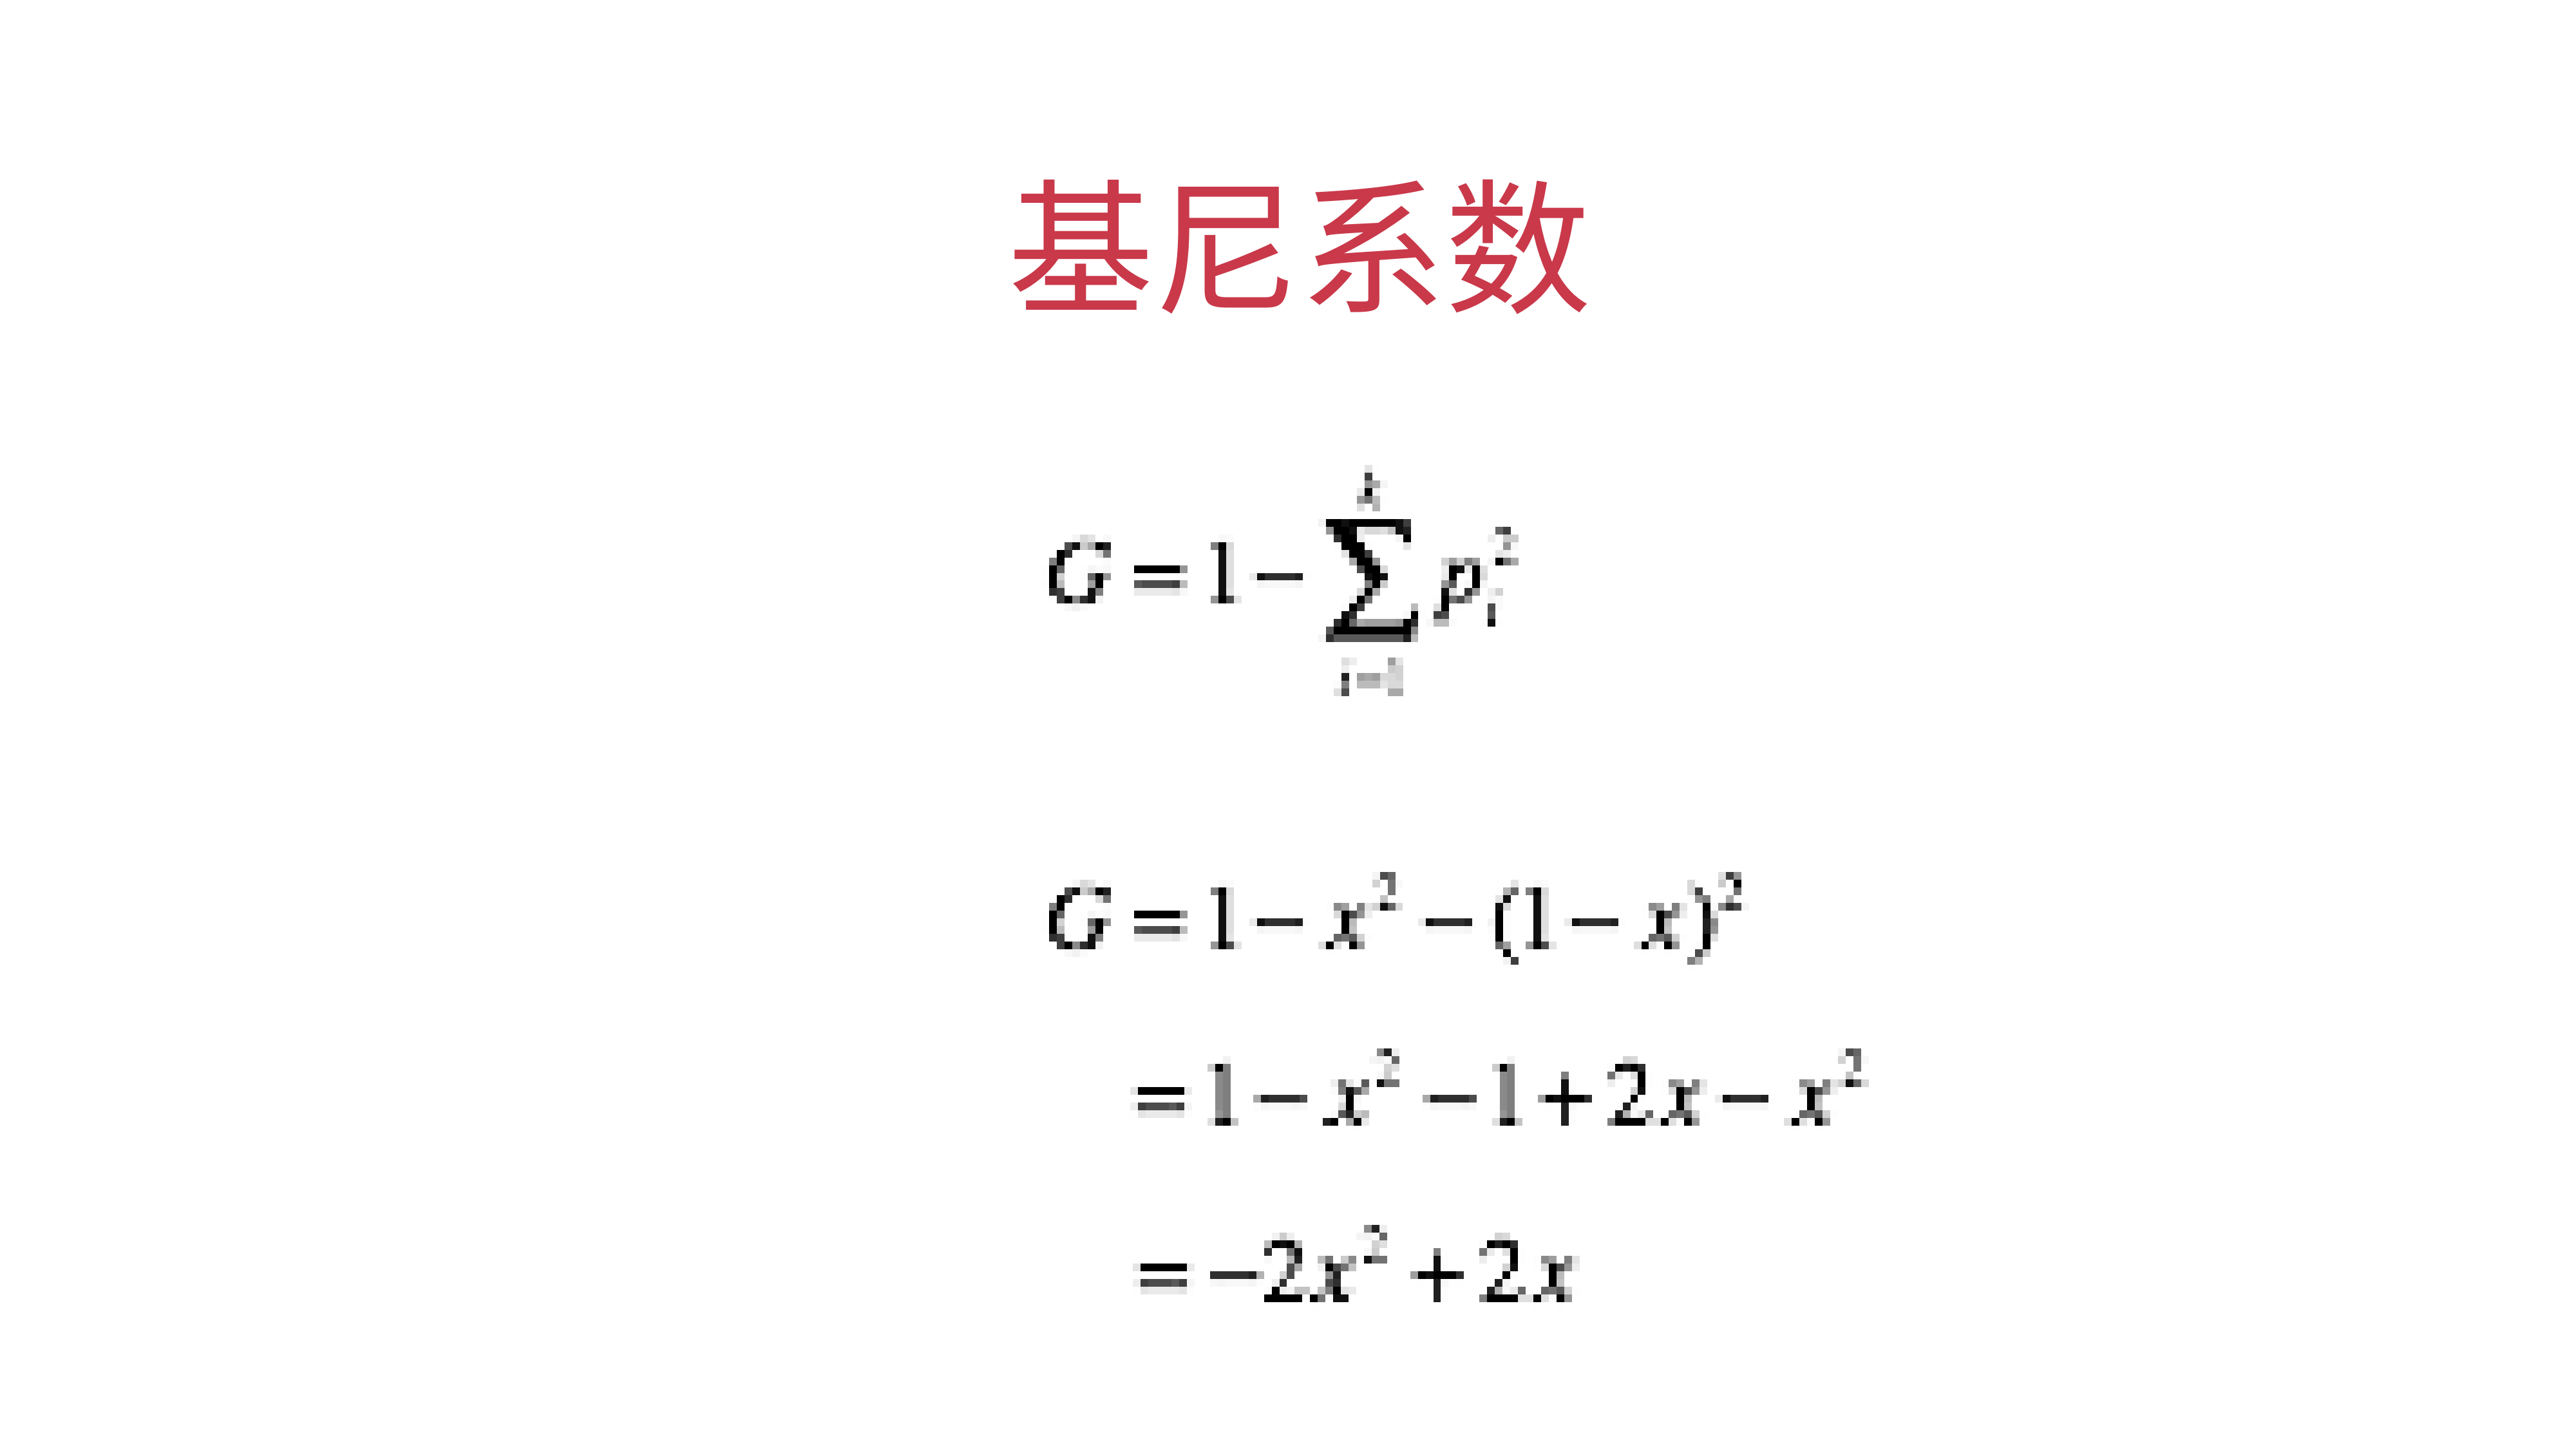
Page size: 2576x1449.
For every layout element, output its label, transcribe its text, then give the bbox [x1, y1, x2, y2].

picture [1034, 442, 1542, 712]
picture [1123, 1025, 1884, 1141]
picture [1126, 1202, 1595, 1318]
title 基尼系数 [187, 122, 2389, 337]
picture [1034, 849, 1765, 988]
